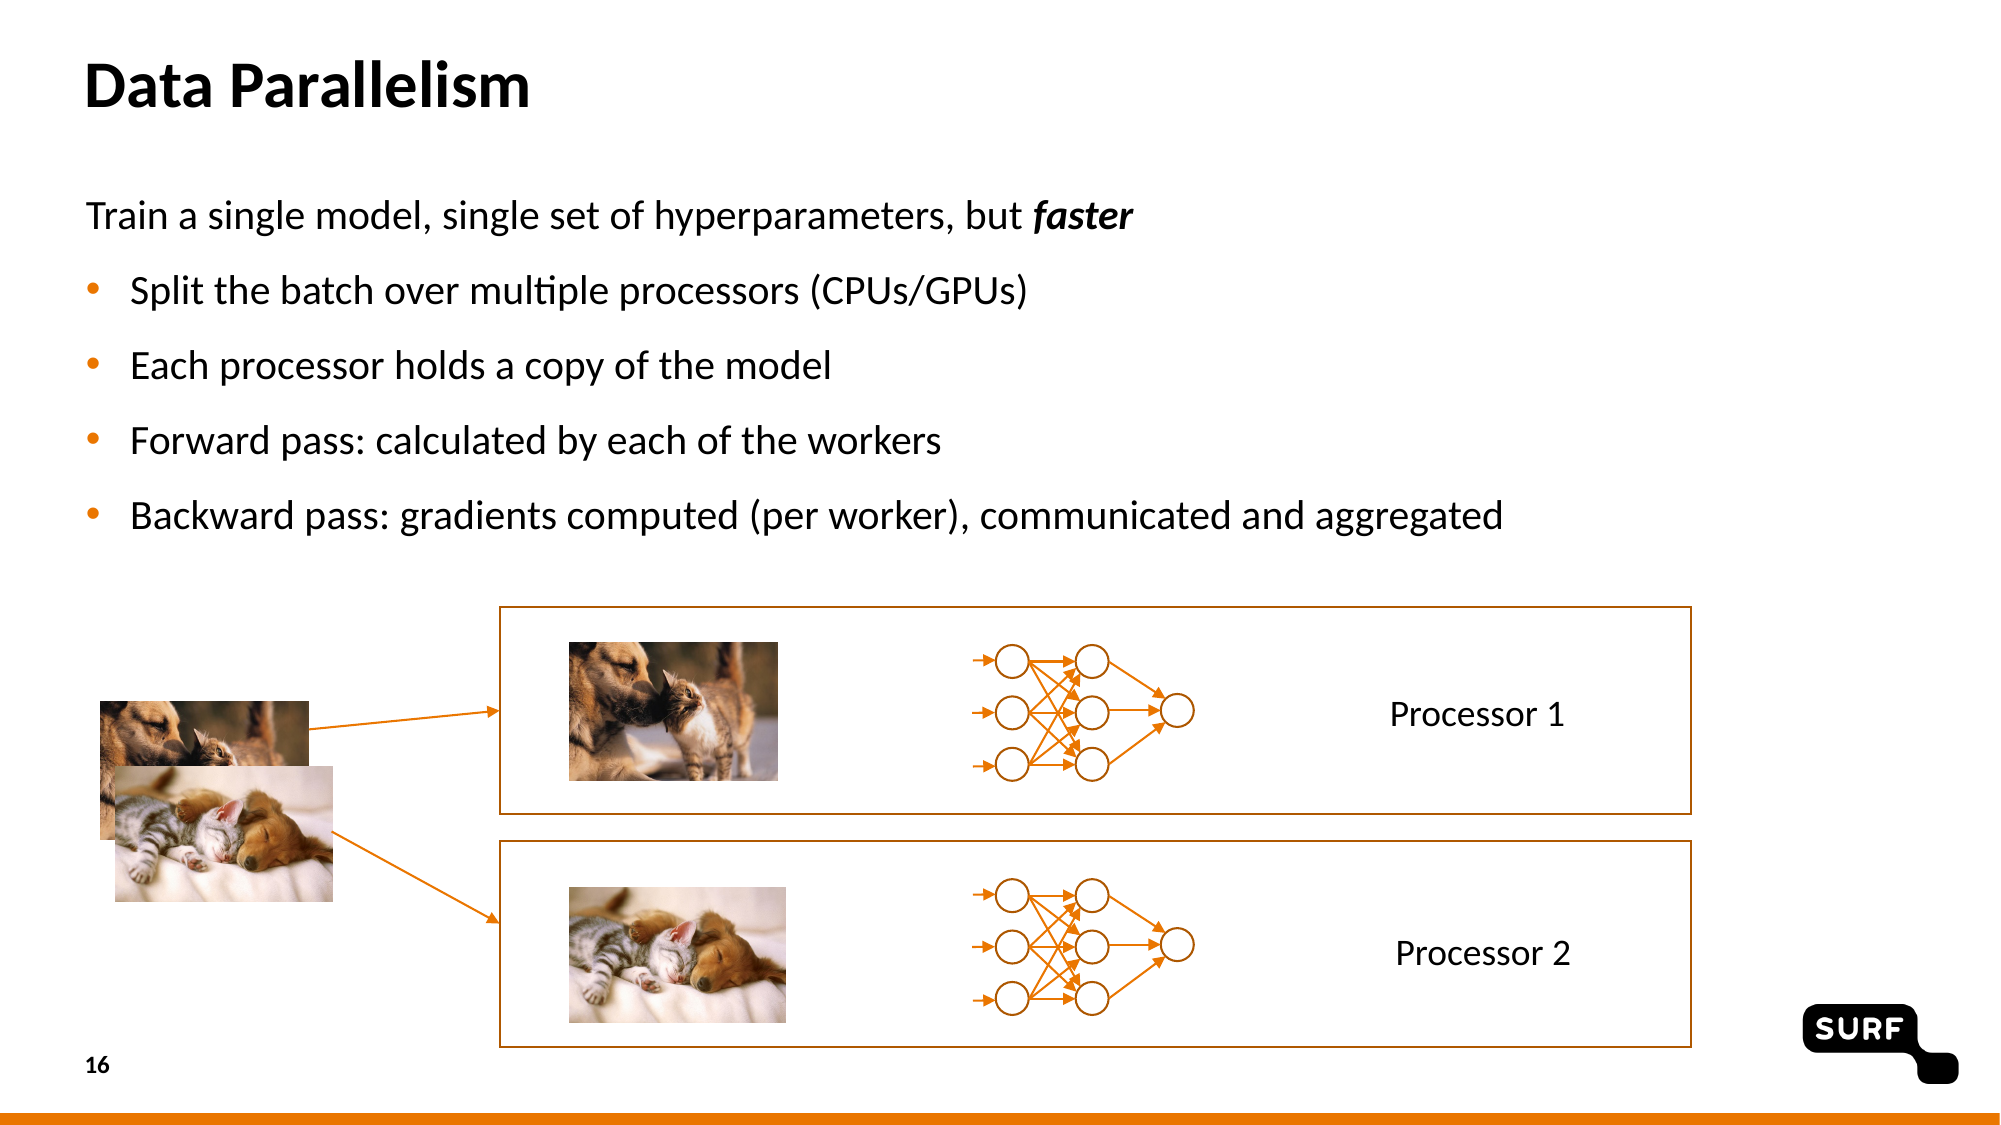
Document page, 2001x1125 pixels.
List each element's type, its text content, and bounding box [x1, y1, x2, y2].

text_box [499, 606, 1692, 815]
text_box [972, 644, 1194, 781]
text_box [47, 255, 424, 349]
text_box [331, 831, 500, 924]
text_box Processor 2 [1395, 928, 1572, 974]
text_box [308, 710, 500, 730]
picture [569, 887, 786, 1023]
picture [569, 642, 778, 781]
list Train a single model, single set of hyperparameters, but faster Split the batch over multiple processors (CPUs/GPUs) Each processor holds a copy of the model Forward pass: calculated by each of the workers Backward pass: gradients computed (per worker), communicated and aggregated [85, 187, 1558, 961]
slide_number 16 [84, 1045, 149, 1082]
title Data Parallelism [85, 44, 1914, 144]
text_box [499, 840, 1692, 1048]
picture [1802, 1004, 1959, 1084]
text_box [972, 879, 1194, 1015]
picture [100, 701, 333, 902]
